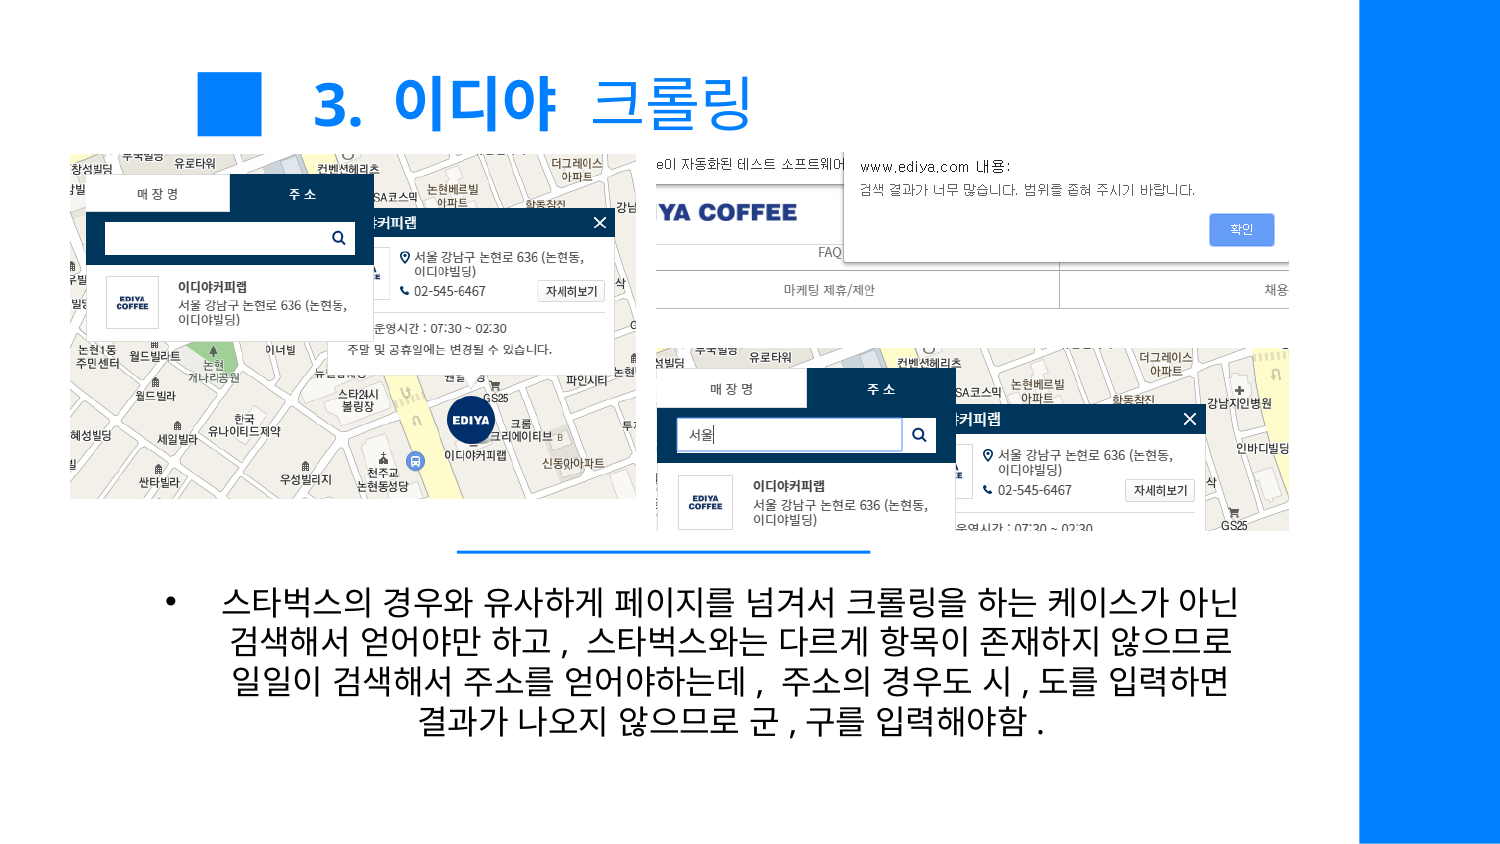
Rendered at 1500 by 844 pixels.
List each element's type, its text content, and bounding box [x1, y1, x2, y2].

text_box [455, 549, 872, 556]
picture [655, 152, 1290, 531]
picture [70, 152, 637, 500]
text_box [1357, 0, 1500, 844]
list 스타벅스의 경우와 유사하게 페이지를 넘겨서 크롤링을 하는 케이스가 아닌 검색해서 얻어야만 하고, 스타벅스와는 다르게 항목이 존재하지 않으므로 일일이 검색해서 주소를 얻어야하는데, 주소의 경우도 시,도를 입력하면 결과가 나오지 않으므로 군,구를 입력해야함. [128, 574, 1278, 801]
title ■ 3. 이디야 크롤링 [175, 35, 1055, 151]
